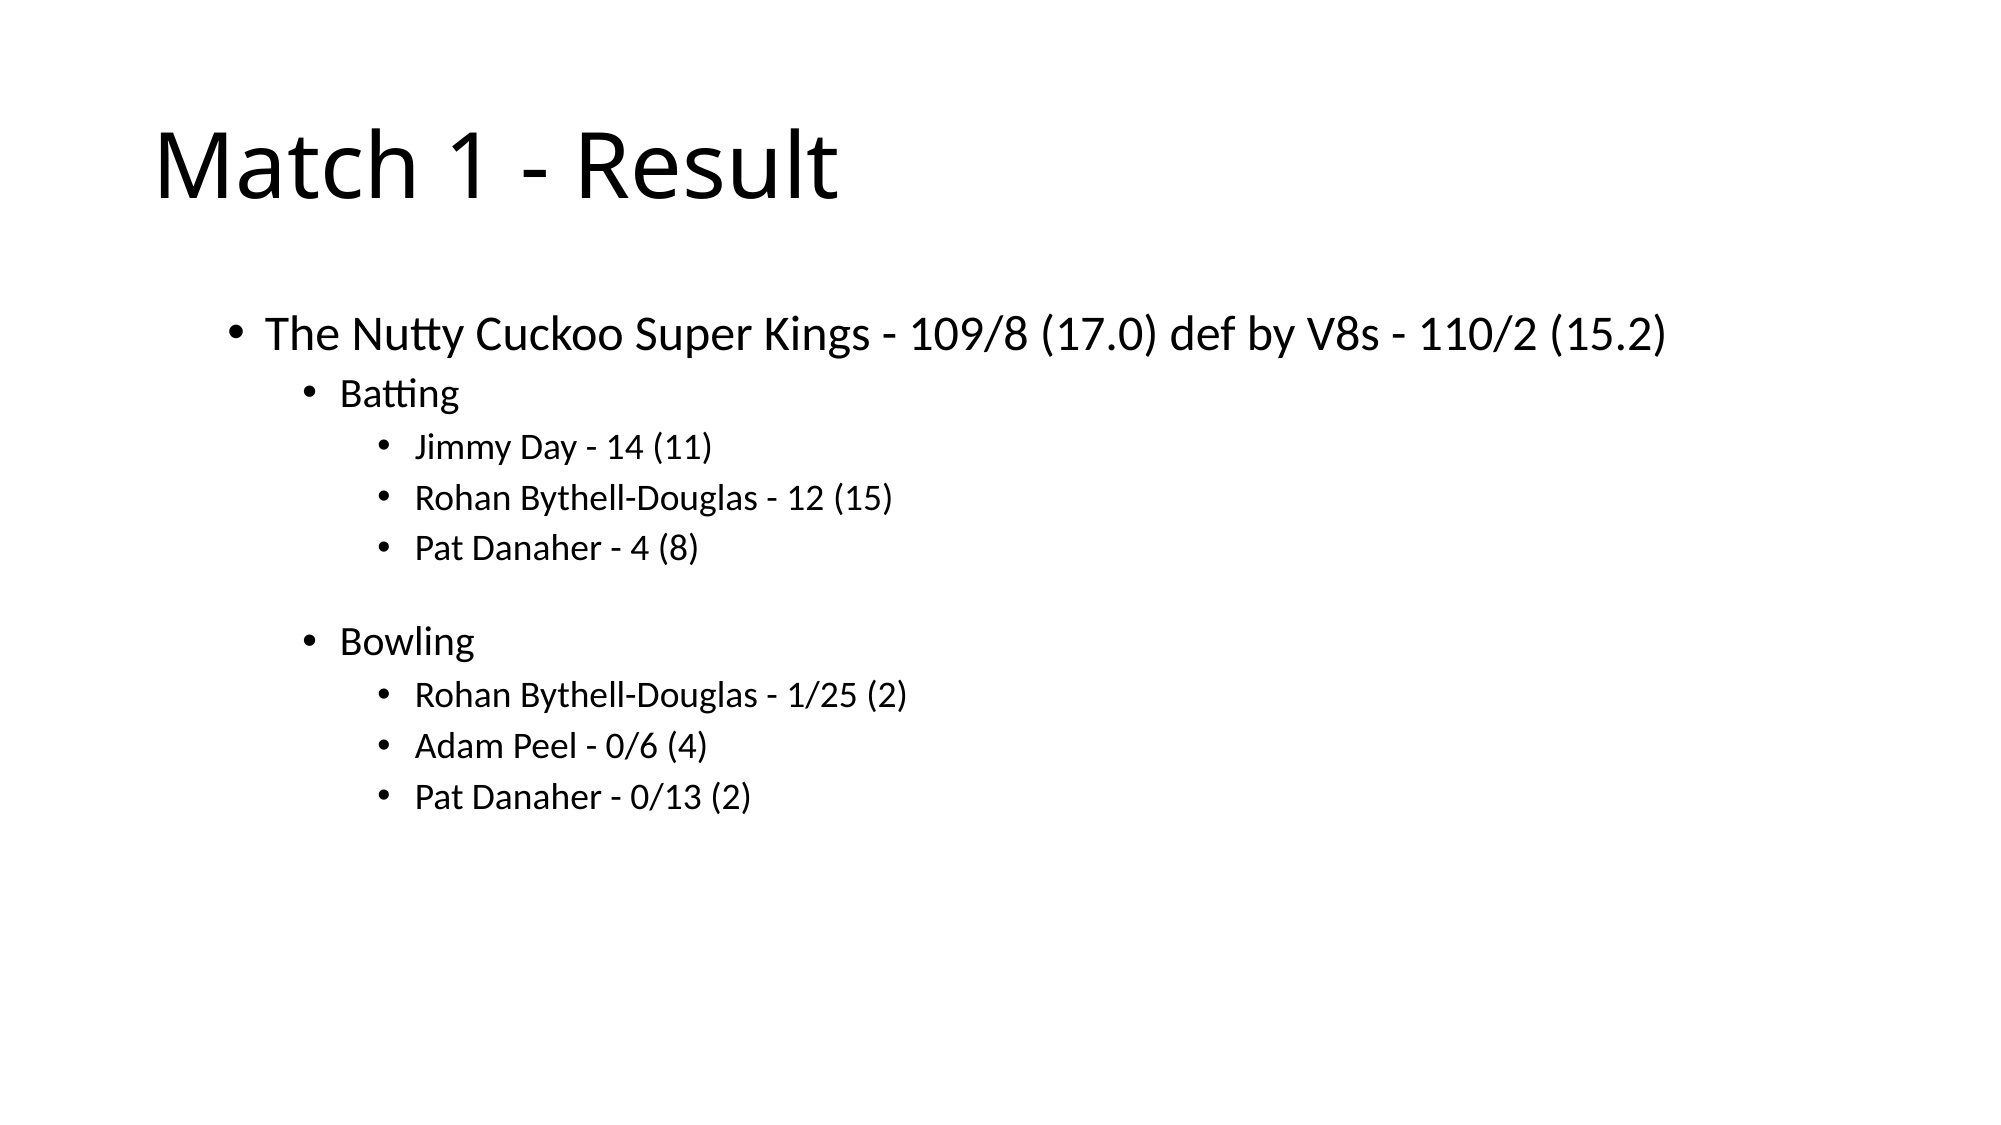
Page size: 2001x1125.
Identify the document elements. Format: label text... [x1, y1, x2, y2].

title Match 1 - Result [137, 59, 1863, 278]
list The Nutty Cuckoo Super Kings - 109/8 (17.0) def by V8s - 110/2 (15.2) Batting Jimmy Day - 14 (11) Rohan Bythell-Douglas - 12 (15) Pat Danaher - 4 (8) Bowling Rohan Bythell-Douglas - 1/25 (2) Adam Peel - 0/6 (4) Pat Danaher - 0/13 (2) [137, 299, 1863, 1014]
